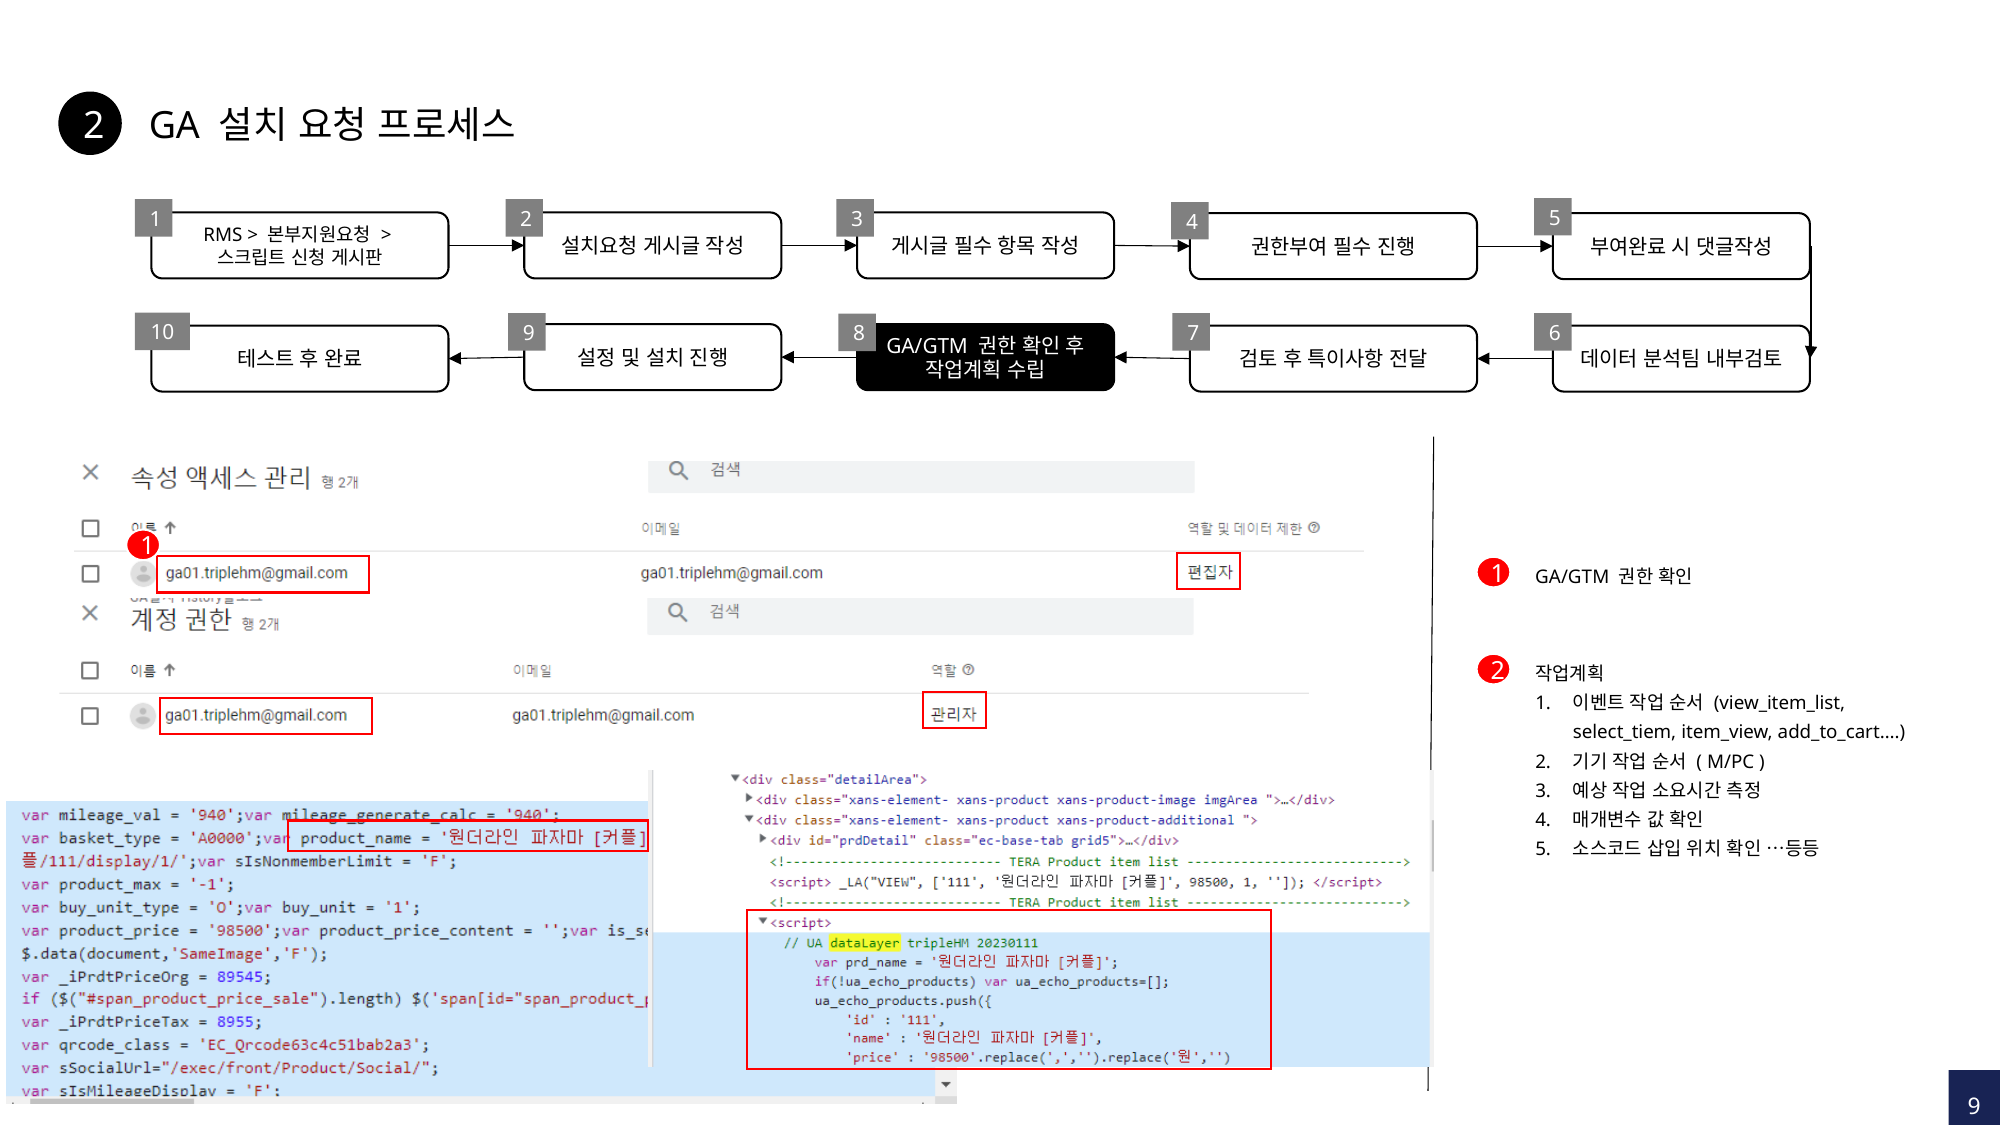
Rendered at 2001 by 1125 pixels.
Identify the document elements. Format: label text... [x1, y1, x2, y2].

text_box 10 [134, 312, 191, 351]
text_box 2 [504, 198, 544, 238]
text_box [1809, 246, 1813, 359]
text_box 5 [1533, 197, 1573, 236]
picture [59, 598, 1309, 735]
text_box 4 [1170, 201, 1210, 241]
text_box 게시글 필수 항목 작성 [856, 211, 1116, 280]
text_box 2 [58, 91, 122, 155]
text_box 2 [1475, 652, 1512, 686]
text_box RMS > 본부지원요청 > 스크립트 신청 게시판 [150, 211, 450, 280]
text_box 7 [1171, 312, 1211, 352]
text_box 9 [1948, 1070, 2000, 1125]
text_box GA/GTM 권한 확인 후 작업계획 수립 [856, 323, 1116, 392]
text_box 설정 및 설치 진행 [523, 323, 783, 392]
text_box 설치요청 게시글 작성 [523, 211, 783, 280]
text_box 3 [835, 198, 875, 238]
picture [74, 461, 1364, 596]
text_box GA 설치 요청 프로세스 [133, 93, 531, 154]
text_box GA/GTM 권한 확인 [1520, 550, 1906, 595]
picture [6, 770, 1434, 1104]
text_box 1 [1475, 555, 1512, 589]
text_box 권한부여 필수 진행 [1188, 212, 1479, 281]
text_box 6 [1533, 312, 1573, 352]
text_box 9 [507, 312, 547, 352]
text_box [1427, 1067, 1434, 1091]
text_box 테스트 후 완료 [150, 324, 450, 393]
text_box 1 [134, 198, 173, 238]
text_box 8 [837, 313, 877, 352]
text_box 부여완료 시 댓글작성 [1551, 212, 1811, 281]
text_box 데이터 분석팀 내부검토 [1551, 324, 1811, 393]
text_box 검토 후 특이사항 전달 [1188, 324, 1479, 393]
text_box 작업계획 이벤트 작업 순서 (view_item_list, select_tiem, item_view, add_to_cart….) 기기 작업 순서 ( M/PC ) 예상 작업 소요시간 측정 매개변수 값 확인 소스코드 삽입 위치 확인 …등등 [1520, 647, 1931, 867]
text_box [1427, 436, 1434, 770]
